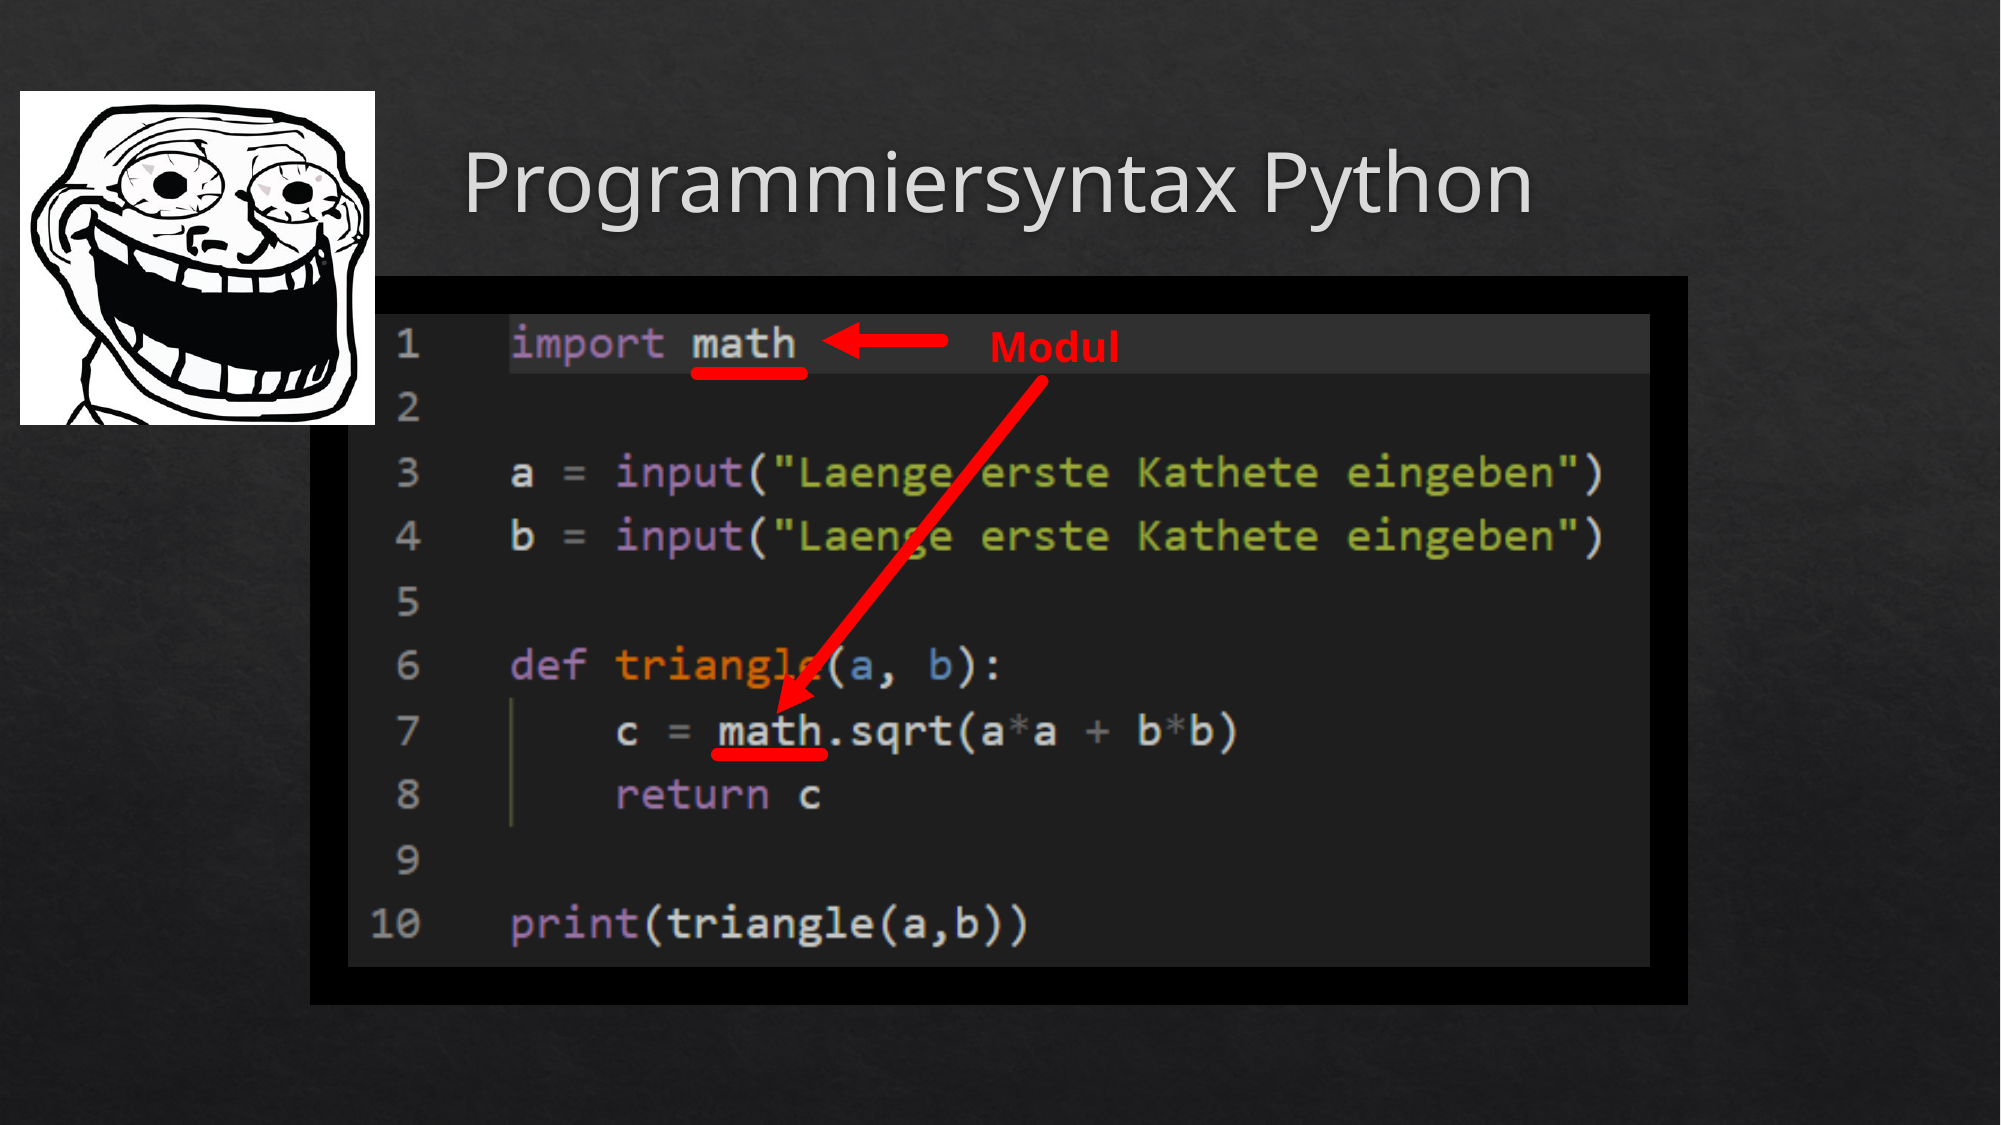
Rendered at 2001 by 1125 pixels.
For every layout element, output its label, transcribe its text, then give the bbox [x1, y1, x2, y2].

picture [20, 91, 375, 425]
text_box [776, 380, 1043, 715]
title Programmiersyntax Python [381, 99, 1849, 260]
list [347, 313, 1651, 968]
